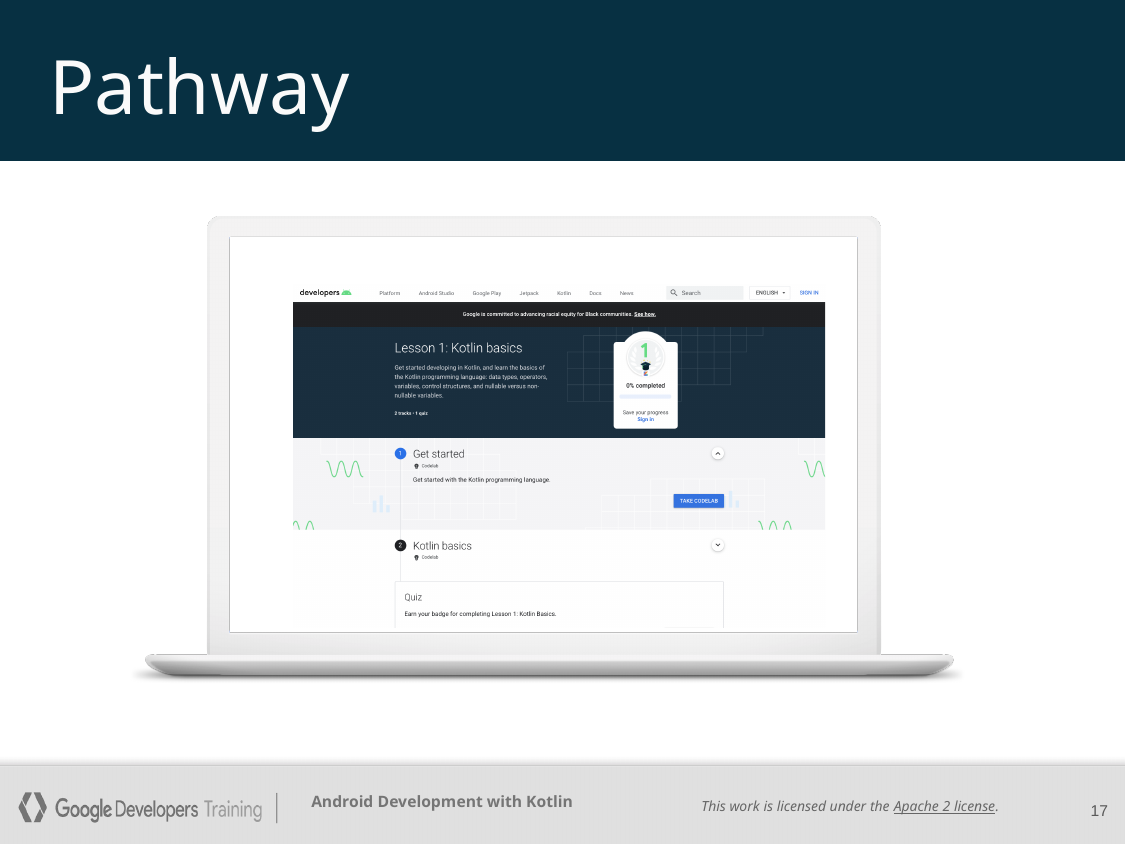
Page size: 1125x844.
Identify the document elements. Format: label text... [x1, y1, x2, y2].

picture [0, 161, 1125, 844]
title Pathway [38, 28, 1087, 122]
slide_number 17 [1051, 777, 1120, 842]
